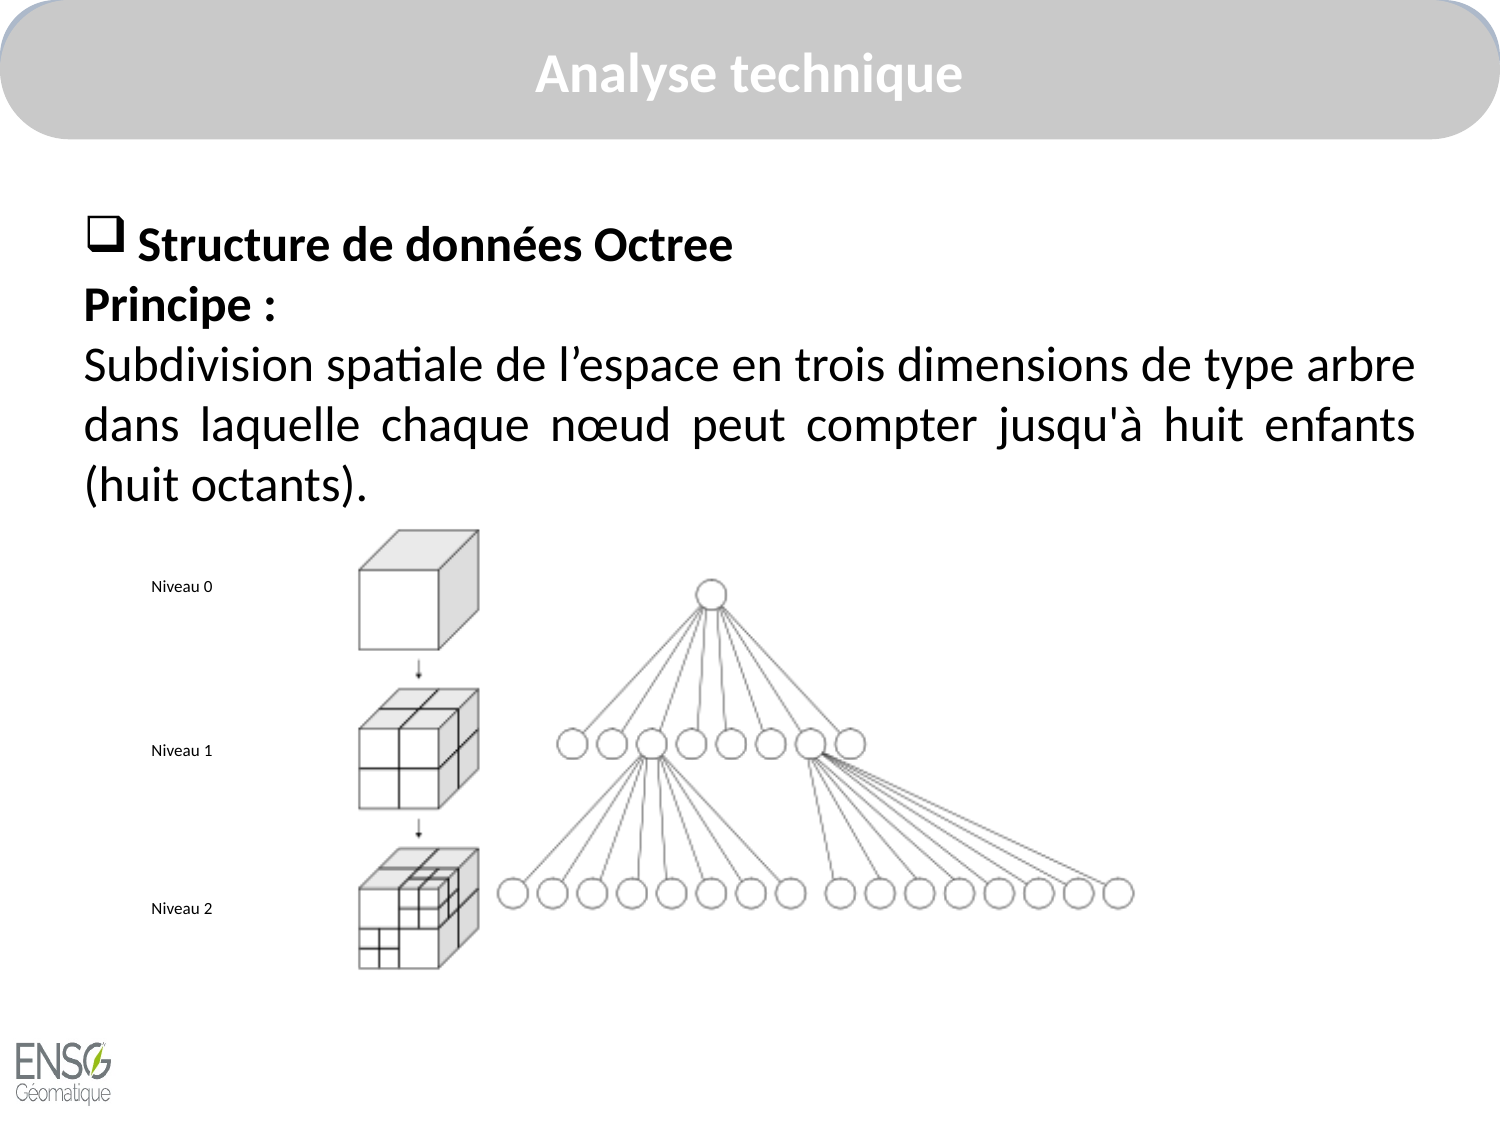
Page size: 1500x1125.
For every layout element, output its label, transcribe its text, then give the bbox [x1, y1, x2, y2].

picture [0, 1021, 126, 1125]
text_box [140, 522, 1143, 978]
text_box Structure de données Octree Principe : Subdivision spatiale de l’espace en trois dimensions de type arbre dans laquelle chaque nœud peut compter jusqu'à huit enfants (huit octants). [68, 203, 1432, 579]
